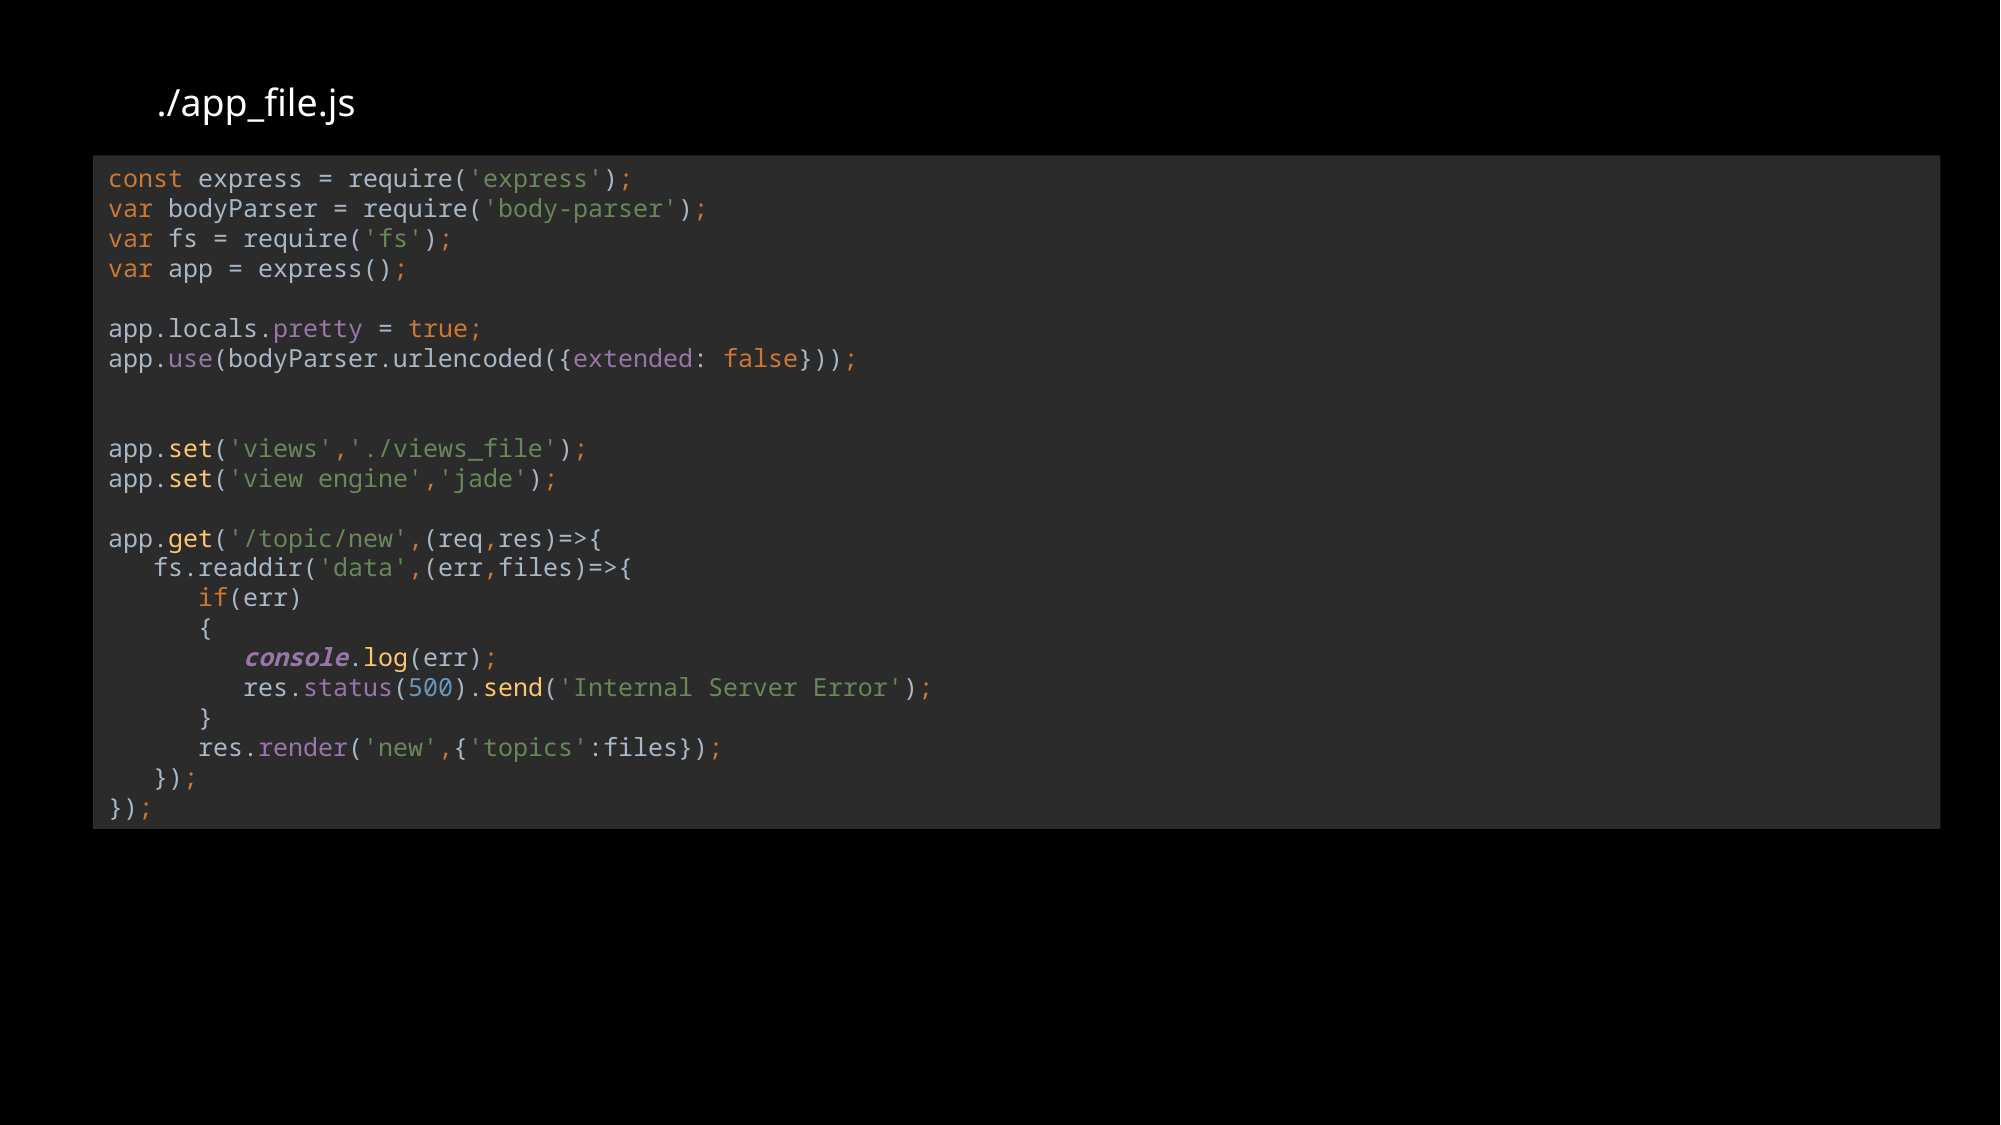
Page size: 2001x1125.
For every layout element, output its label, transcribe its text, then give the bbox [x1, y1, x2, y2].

text_box ./app_file.js [141, 71, 1474, 155]
text_box const express = require('express'); var bodyParser = require('body-parser'); var fs = require('fs'); var app = express(); app.locals.pretty = true; app.use(bodyParser.urlencoded({extended: false})); app.set('views','./views_file'); app.set('view engine','jade'); app.get('/topic/new',(req,res)=>{ fs.readdir('data',(err,files)=>{ if(err) { console.log(err); res.status(500).send('Internal Server Error'); } res.render('new',{'topics':files}); }); }); [93, 155, 1941, 829]
